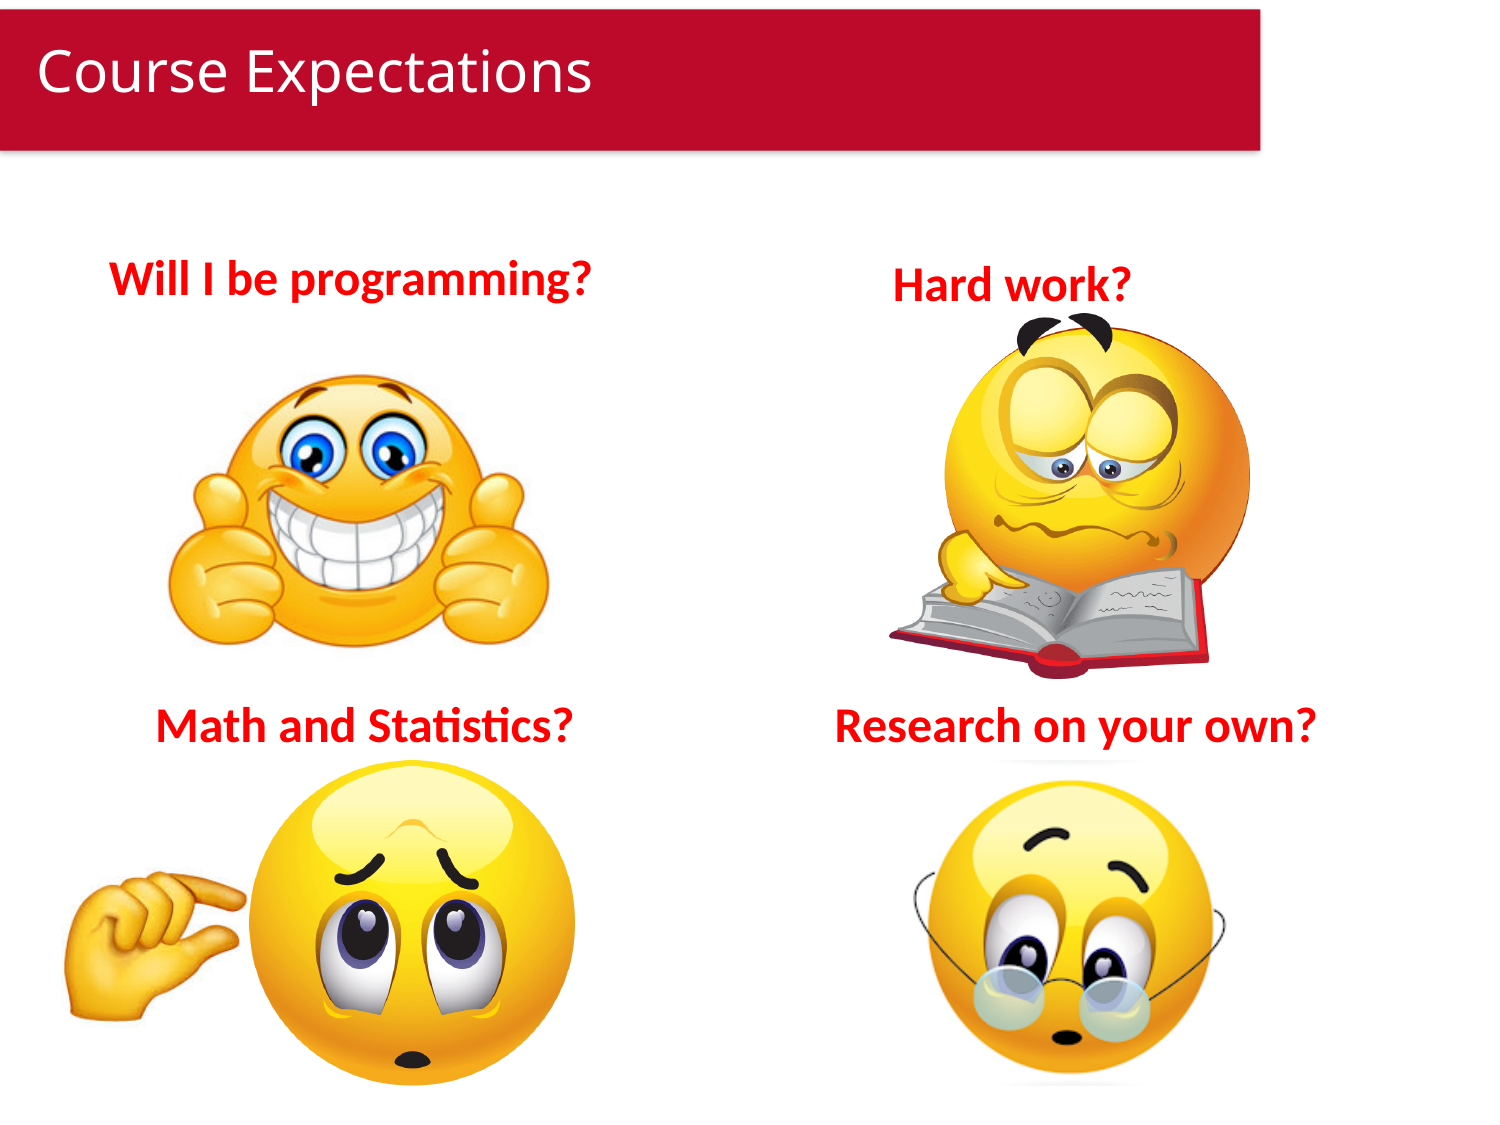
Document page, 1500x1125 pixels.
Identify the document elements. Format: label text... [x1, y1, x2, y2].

text_box Course Expectations [21, 27, 1261, 112]
text_box Hard work? [878, 244, 1149, 320]
picture [906, 760, 1233, 1087]
picture [887, 313, 1253, 679]
text_box Will I be programming? [93, 238, 609, 313]
text_box Research on your own? [819, 684, 1334, 760]
title [75, 45, 1425, 233]
text_box Math and Statistics? [140, 684, 590, 760]
picture [61, 760, 575, 1087]
picture [165, 308, 554, 716]
text_box [0, 9, 1261, 151]
